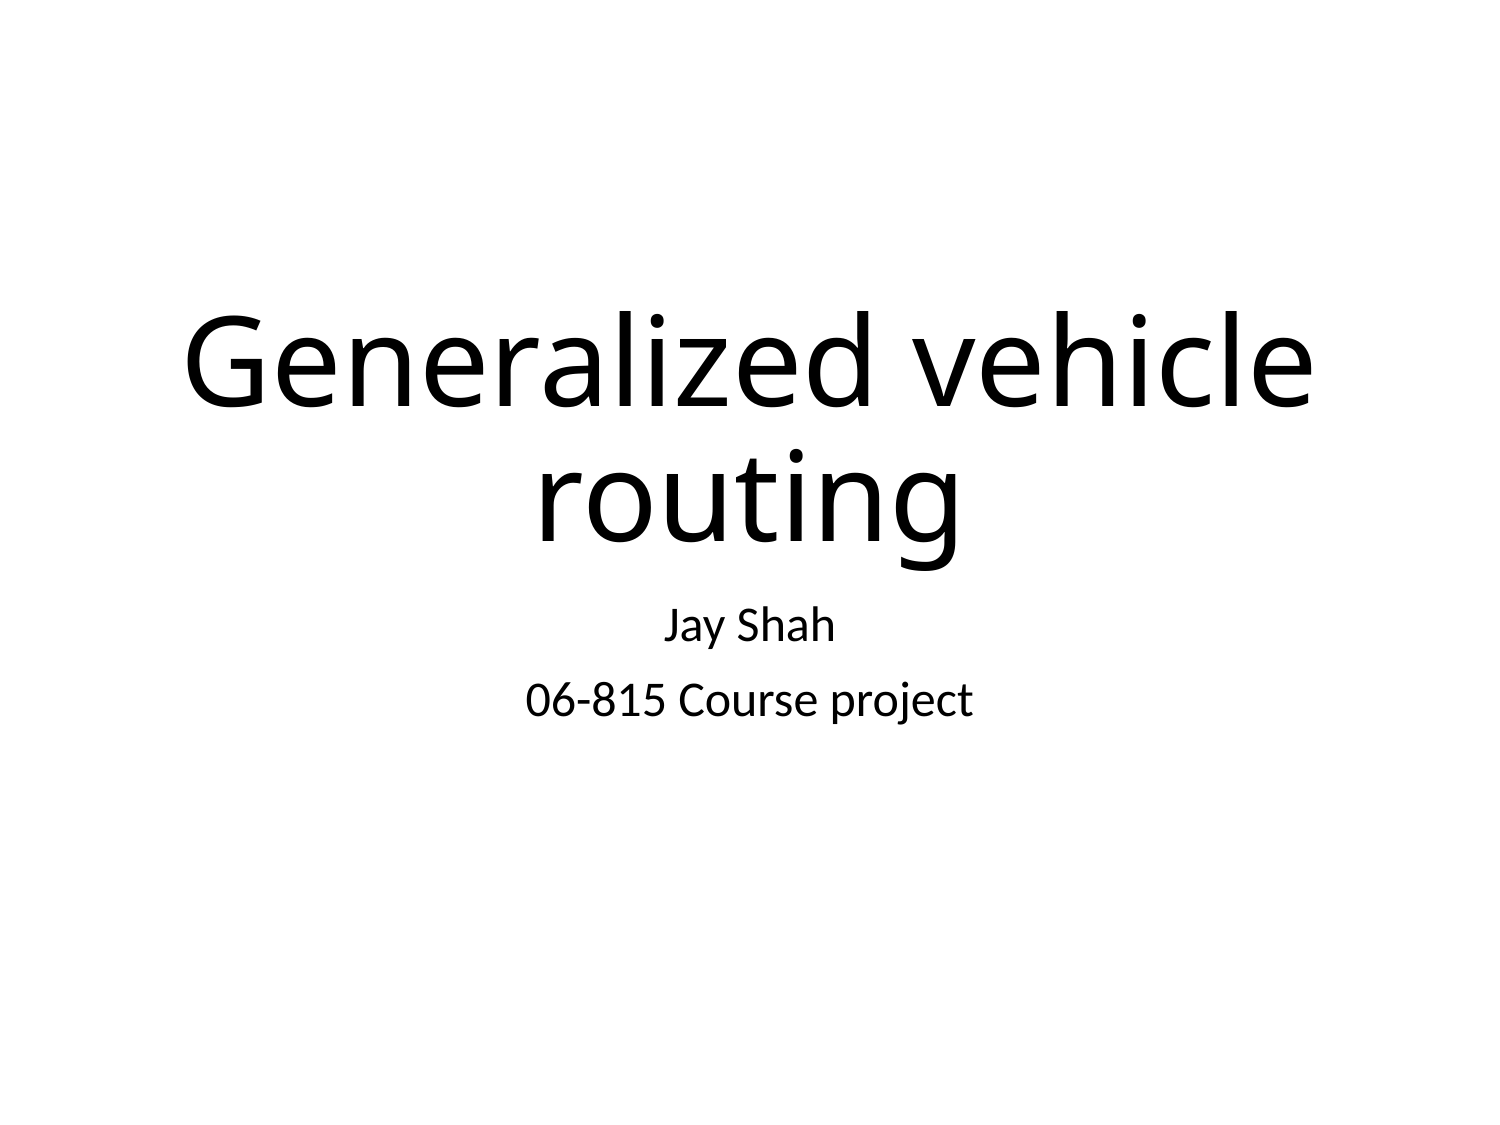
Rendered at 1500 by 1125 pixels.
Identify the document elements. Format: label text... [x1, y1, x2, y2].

title Generalized vehicle routing [112, 184, 1388, 576]
subtitle Jay Shah 06-815 Course project [187, 590, 1313, 863]
